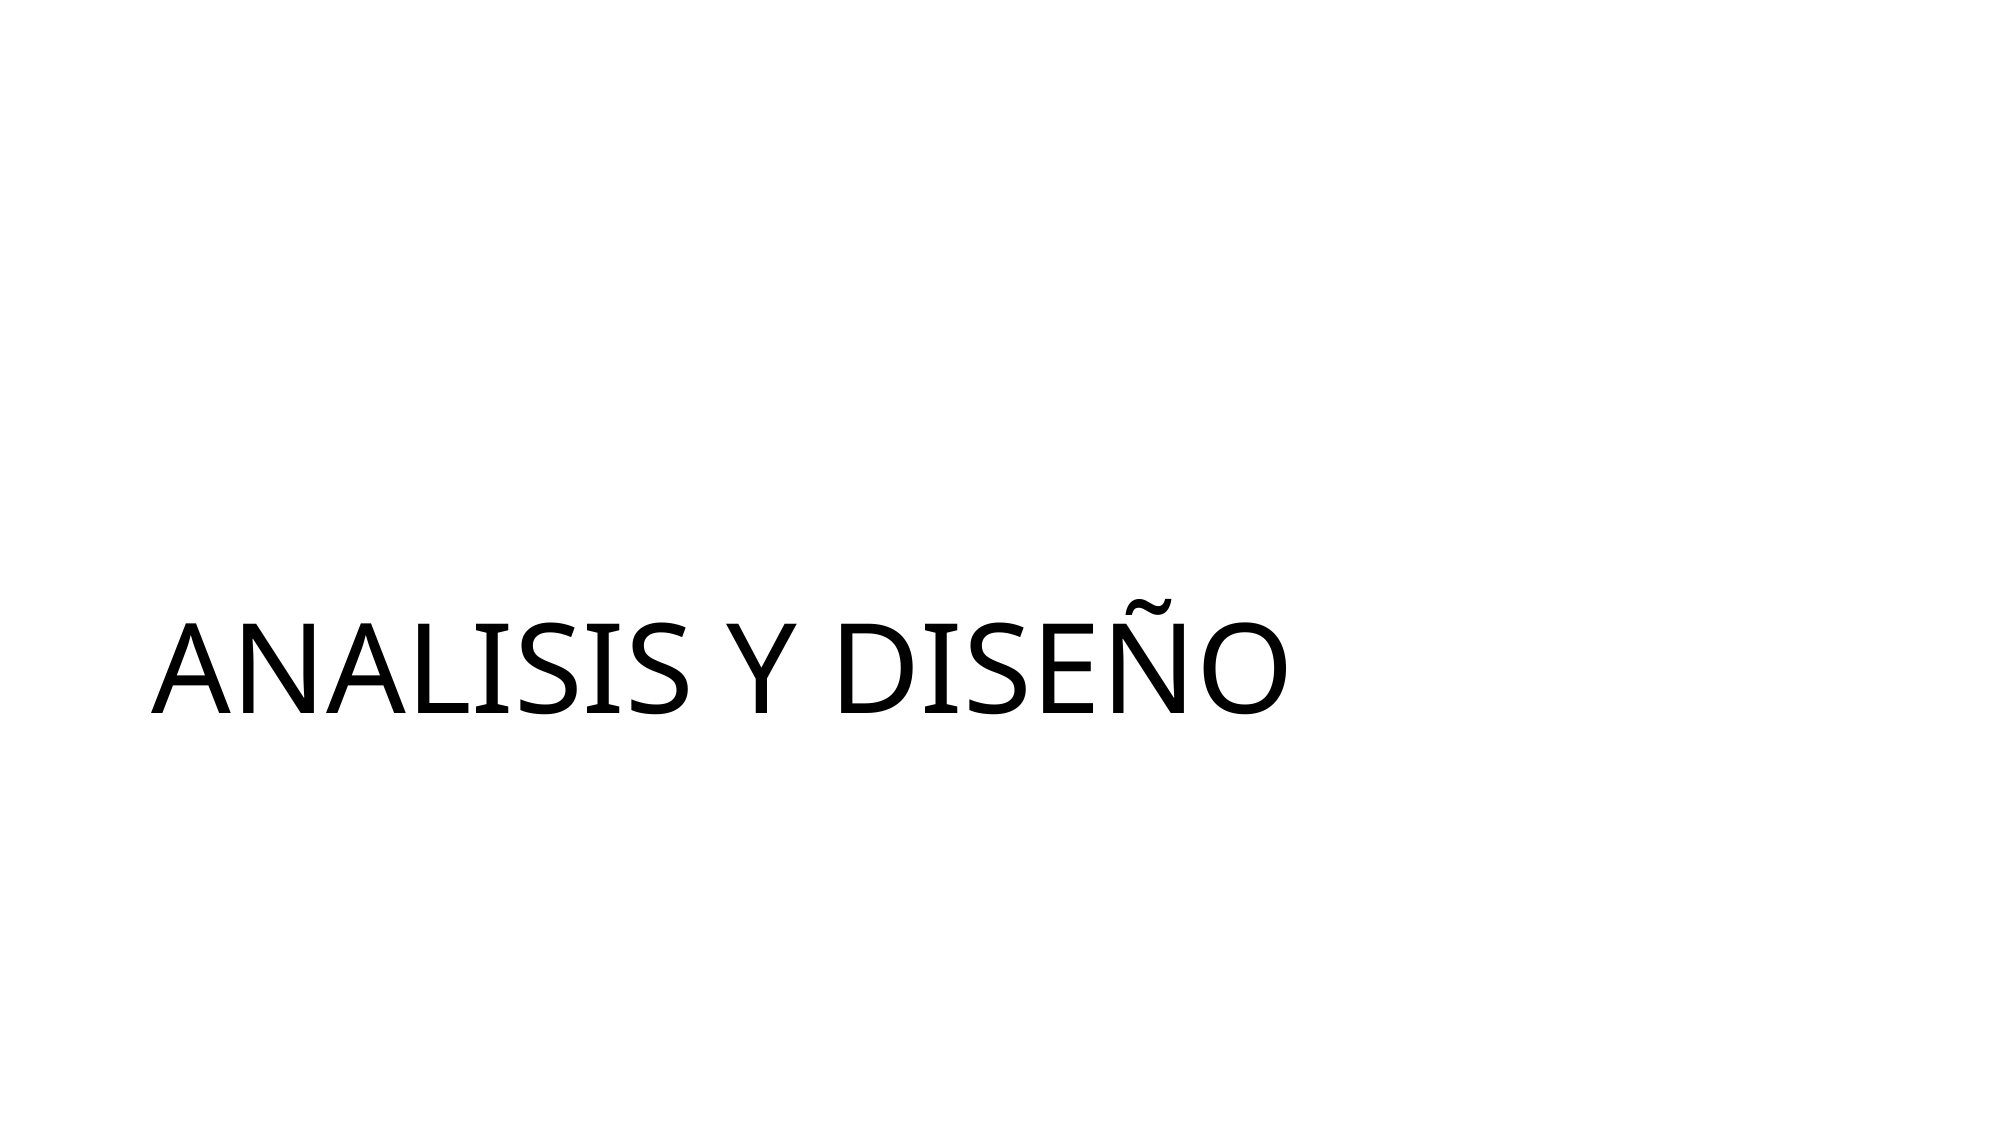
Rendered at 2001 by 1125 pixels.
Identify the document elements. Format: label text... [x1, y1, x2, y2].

title ANALISIS Y DISEÑO [136, 280, 1862, 749]
